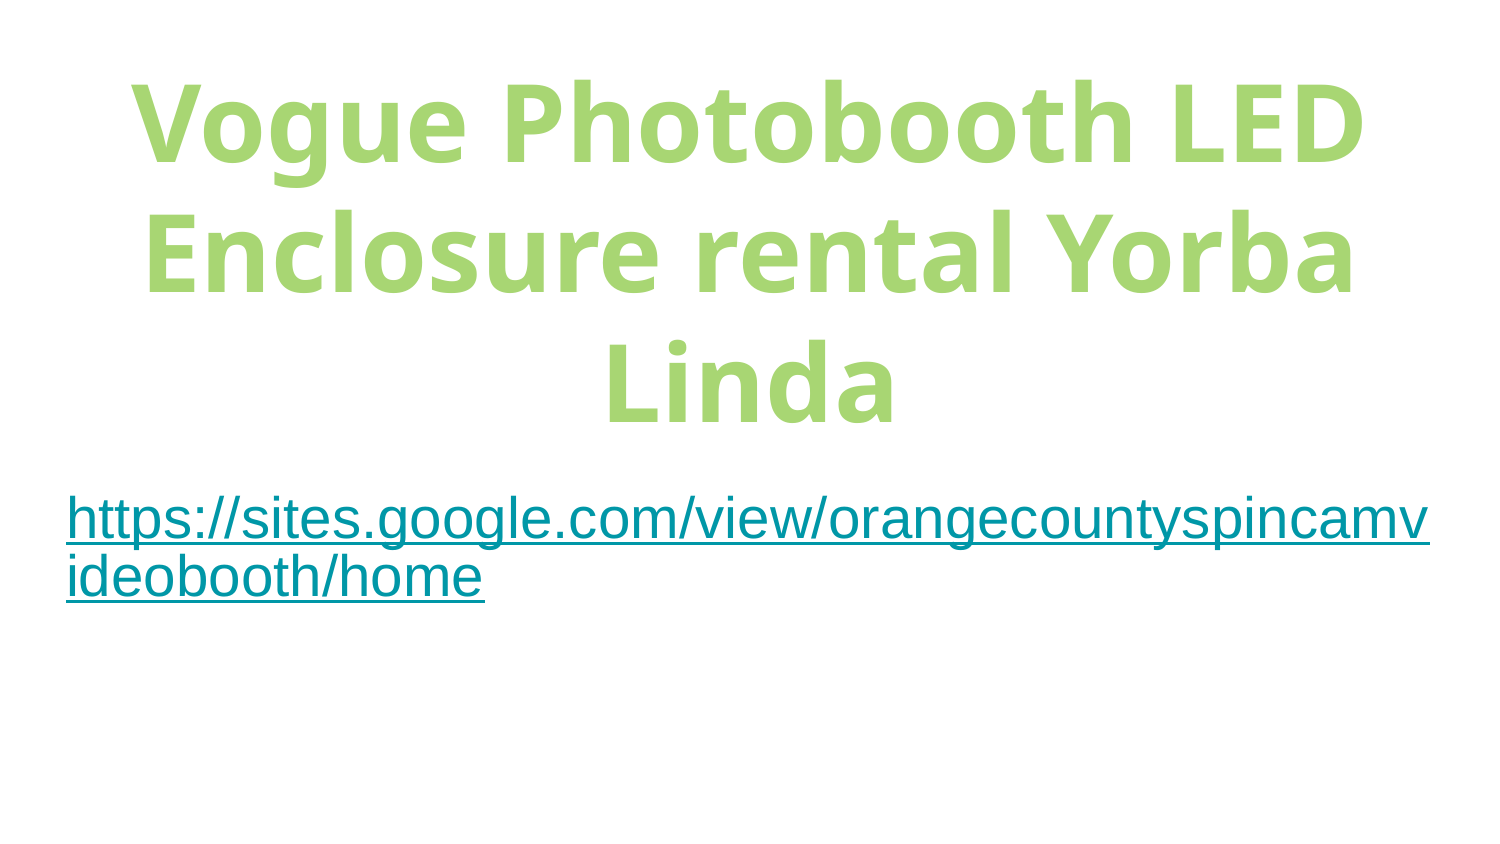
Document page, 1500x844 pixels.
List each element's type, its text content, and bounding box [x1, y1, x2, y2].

title Vogue Photobooth LED Enclosure rental Yorba Linda [51, 122, 1449, 459]
subtitle https://sites.google.com/view/orangecountyspincamvideobooth/home [51, 464, 1449, 595]
